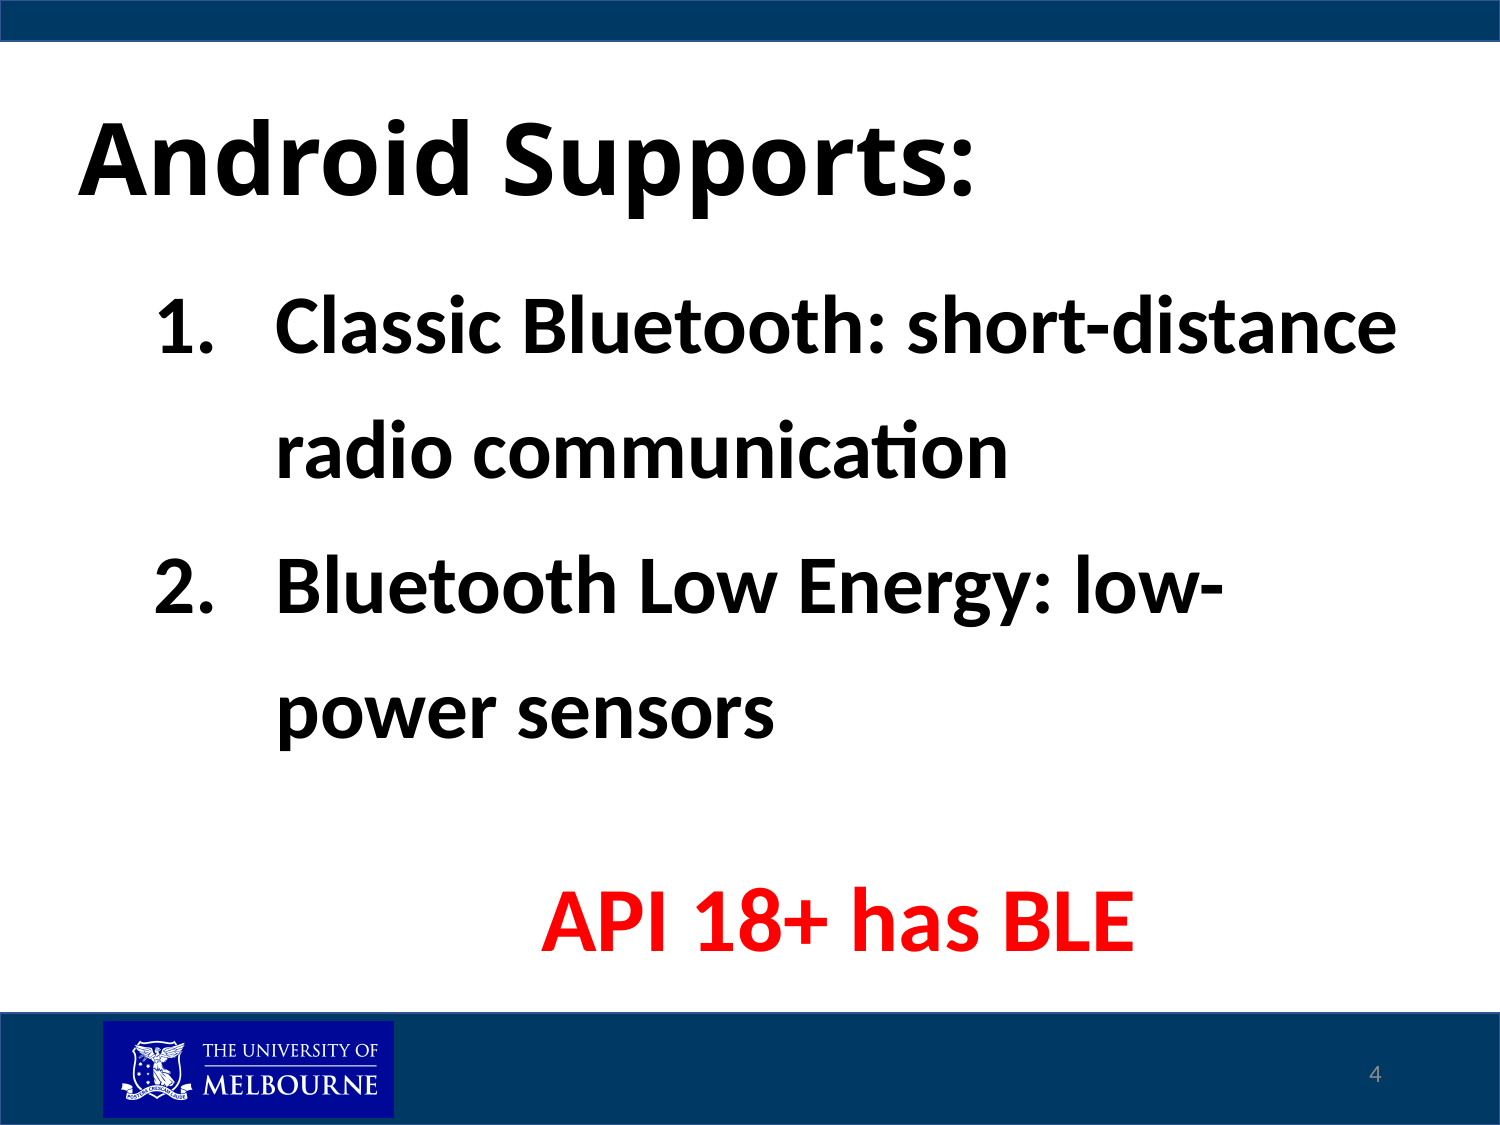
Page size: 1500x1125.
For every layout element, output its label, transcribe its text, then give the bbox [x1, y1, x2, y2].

picture [103, 1043, 394, 1118]
title Android Supports: [63, 50, 1358, 242]
list Classic Bluetooth: short-distance radio communication Bluetooth Low Energy: low-power sensors [63, 242, 1437, 1043]
text_box API 18+ has BLE [526, 852, 1180, 977]
slide_number 4 [1059, 1042, 1397, 1103]
